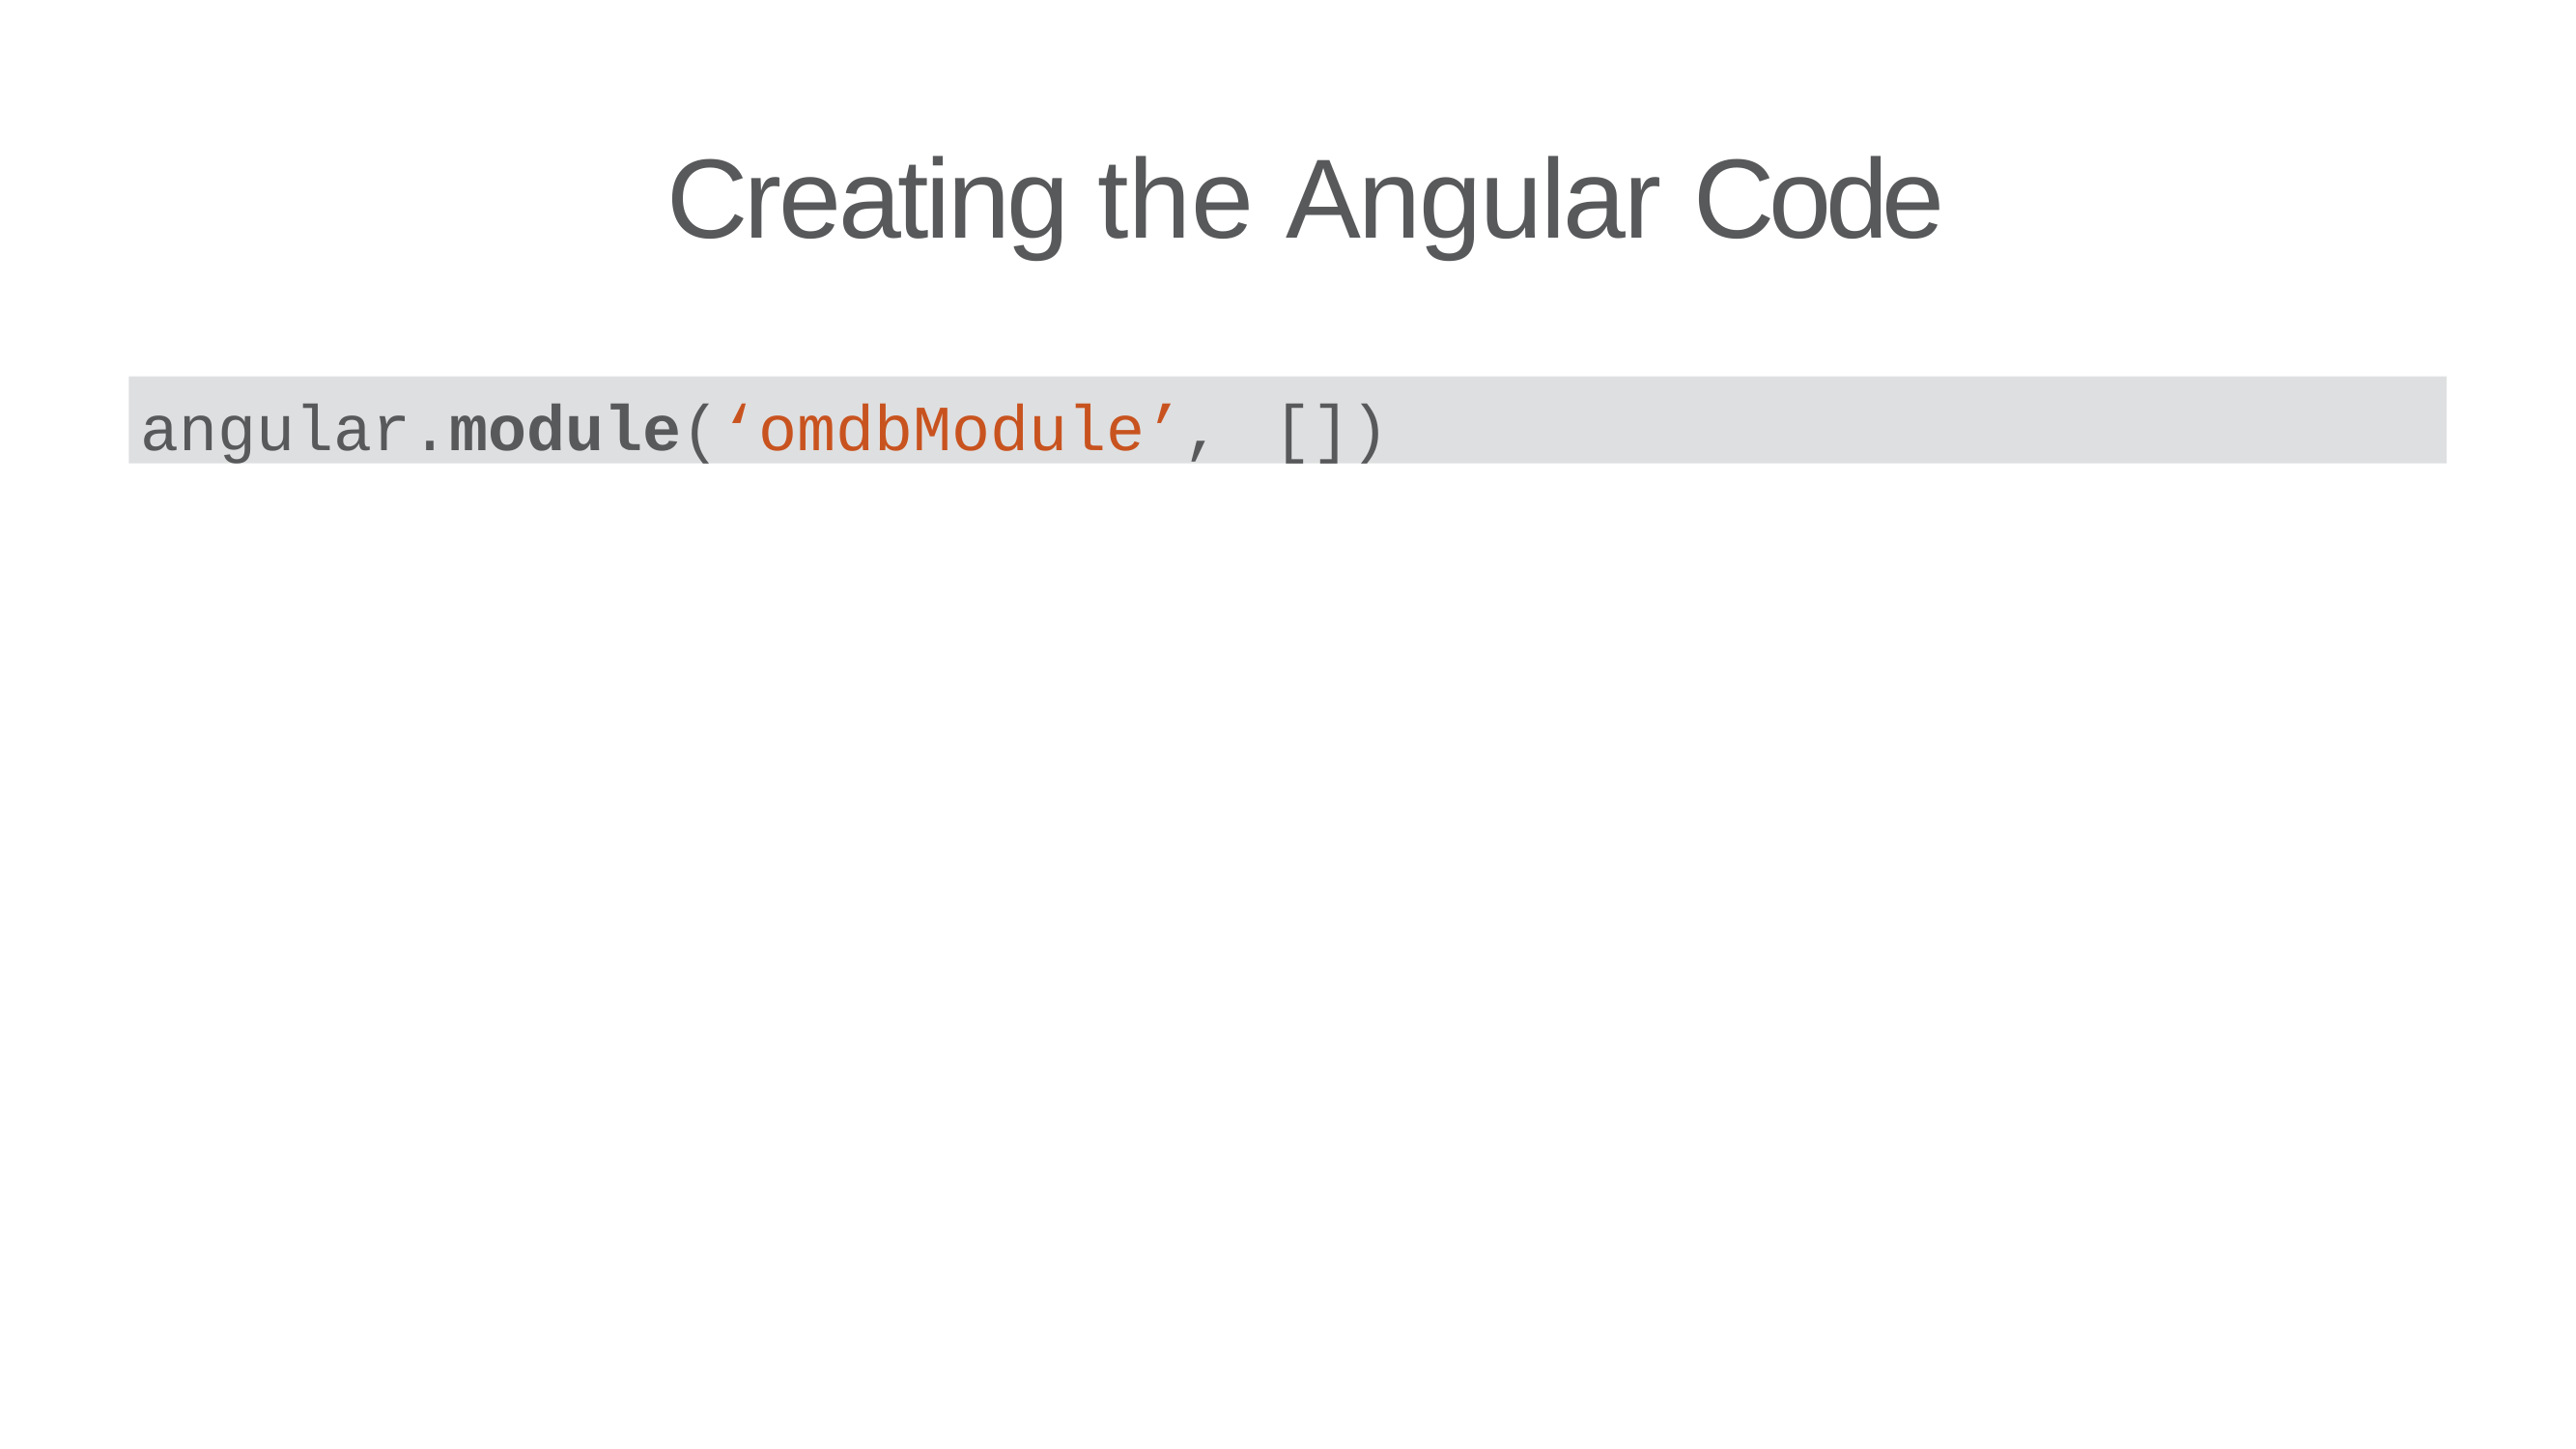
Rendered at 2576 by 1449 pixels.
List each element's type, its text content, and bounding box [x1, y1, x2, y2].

text_box angular.module(‘omdbModule’, []) [128, 376, 2448, 464]
title Creating the Angular Code [388, 126, 2188, 368]
